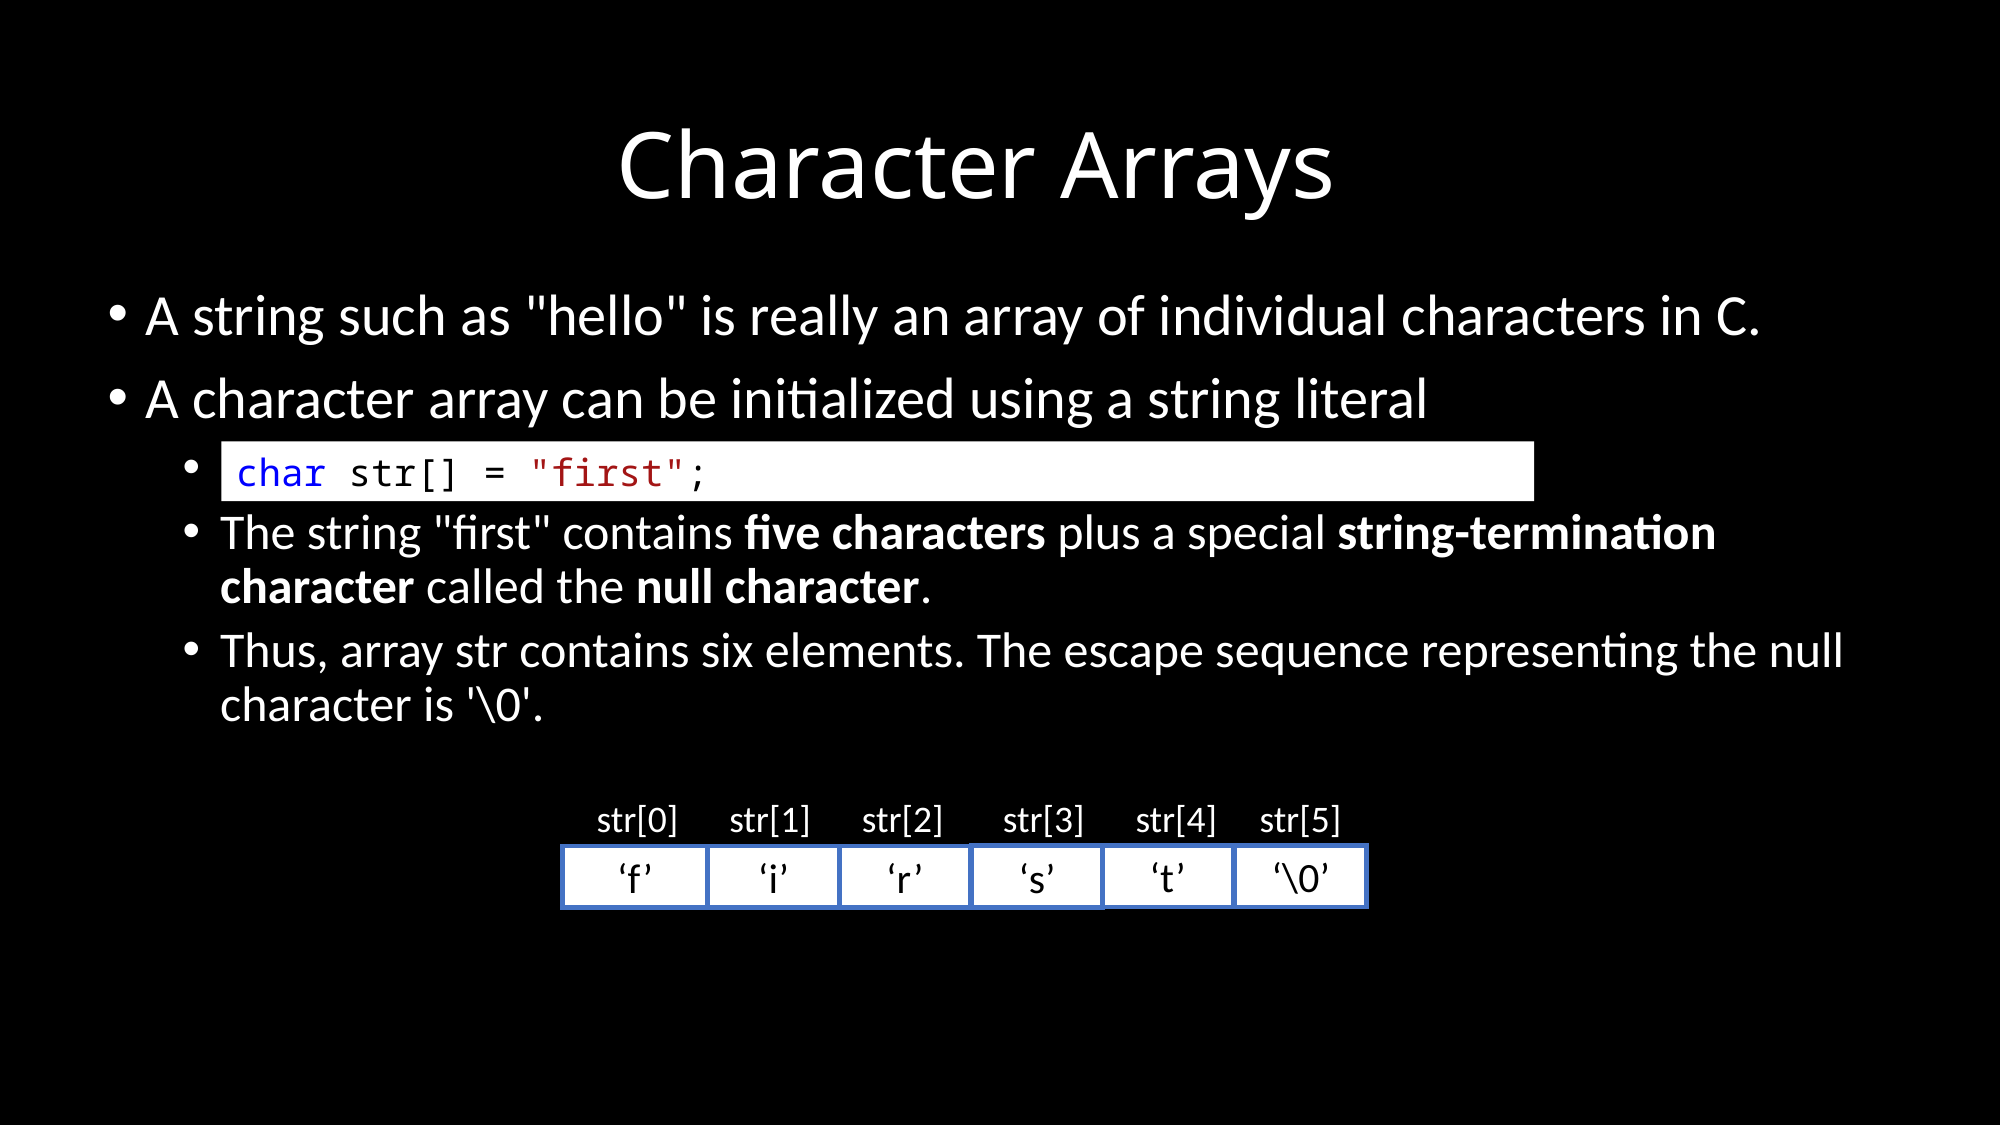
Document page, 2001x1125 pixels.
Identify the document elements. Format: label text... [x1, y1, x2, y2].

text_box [562, 787, 1393, 908]
title Character Arrays [137, 59, 1863, 277]
text_box char str[] = "first"; [221, 441, 1535, 502]
list A string such as "hello" is really an array of individual characters in C. A character array can be initialized using a string literal The string "first" contains five characters plus a special string-termination character called the null character. Thus, array str contains six elements. The escape sequence representing the null character is '\0'. [92, 277, 1863, 1014]
